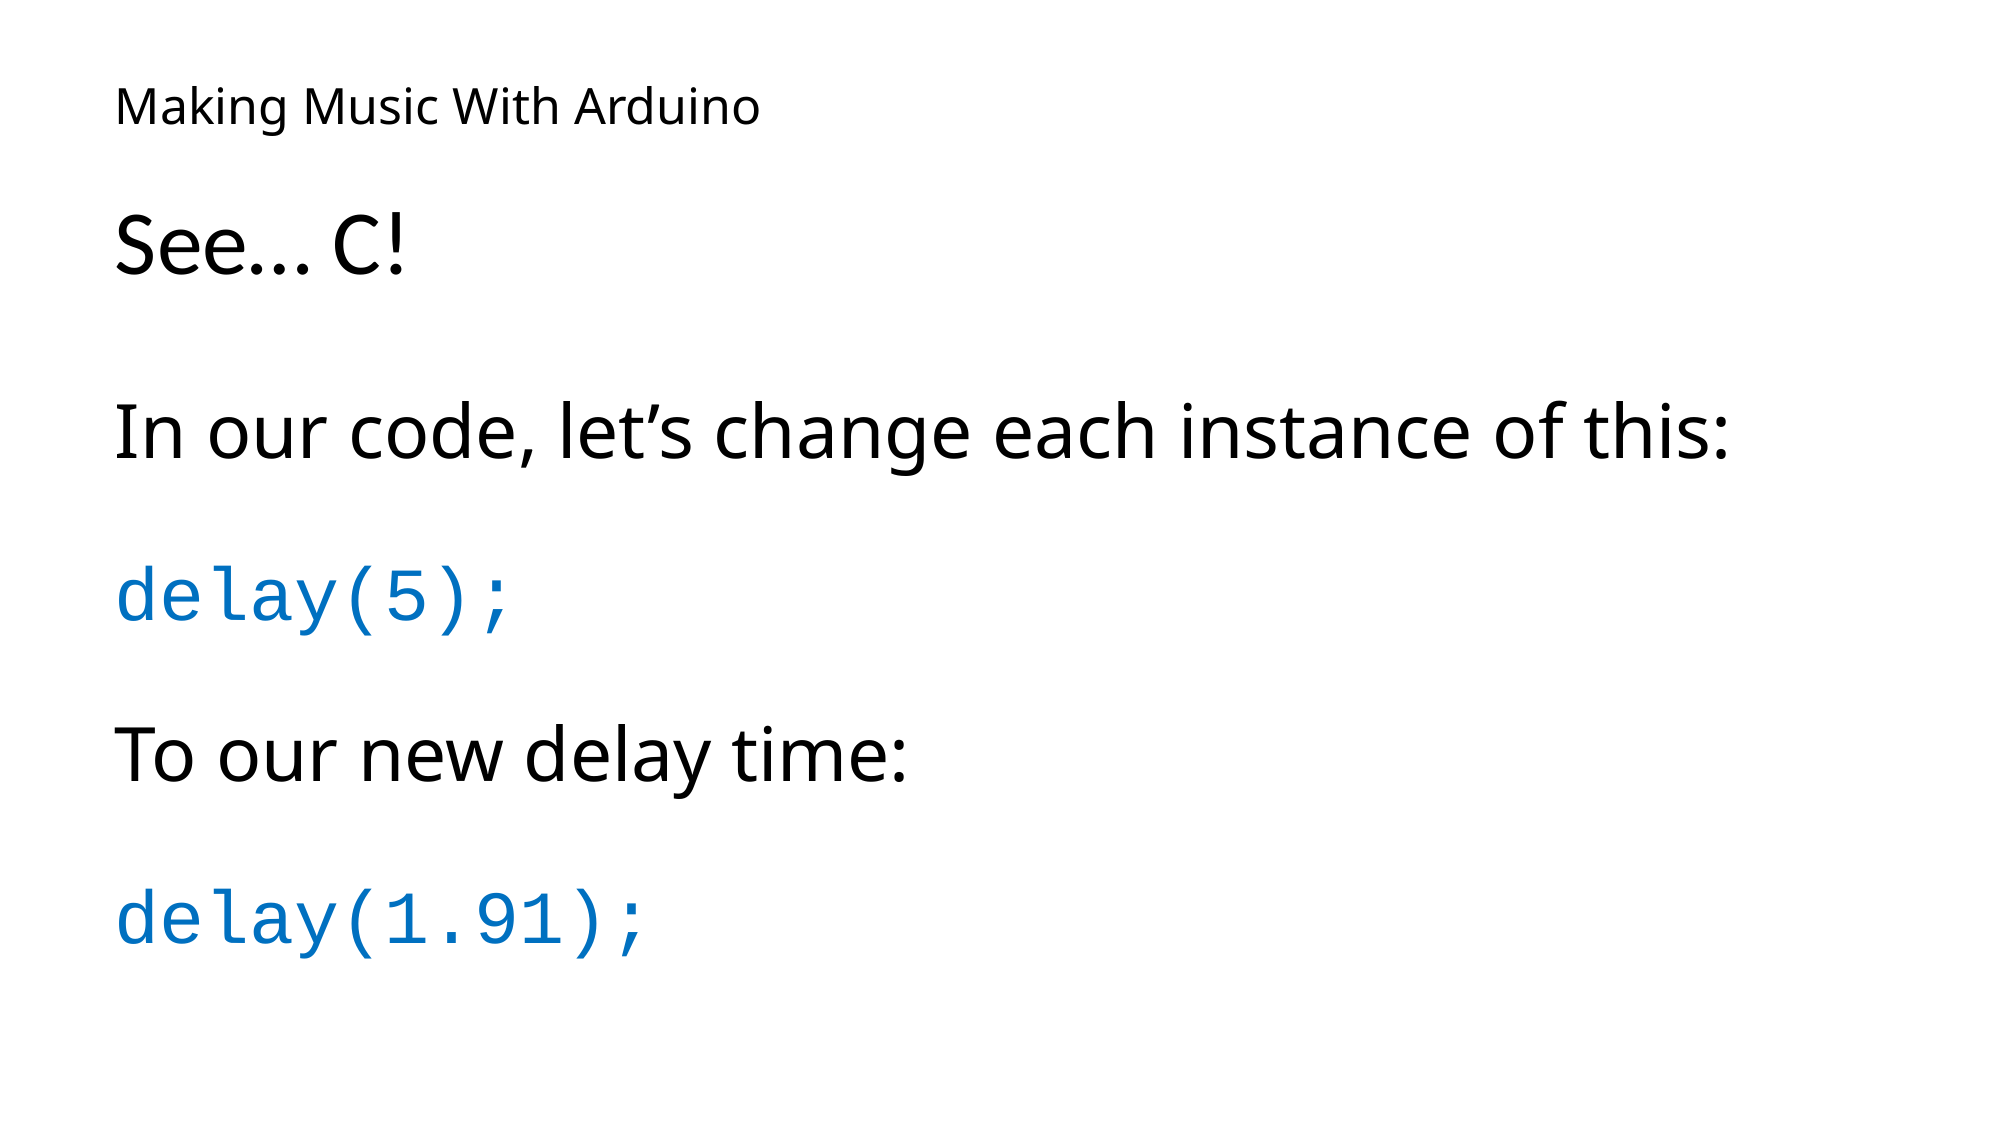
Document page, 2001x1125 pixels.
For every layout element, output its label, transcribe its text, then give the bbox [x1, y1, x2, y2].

title Making Music With Arduino [99, 59, 1863, 157]
text_box See… C! In our code, let’s change each instance of this: delay(5); To our new delay time: delay(1.91); [99, 188, 1863, 1054]
